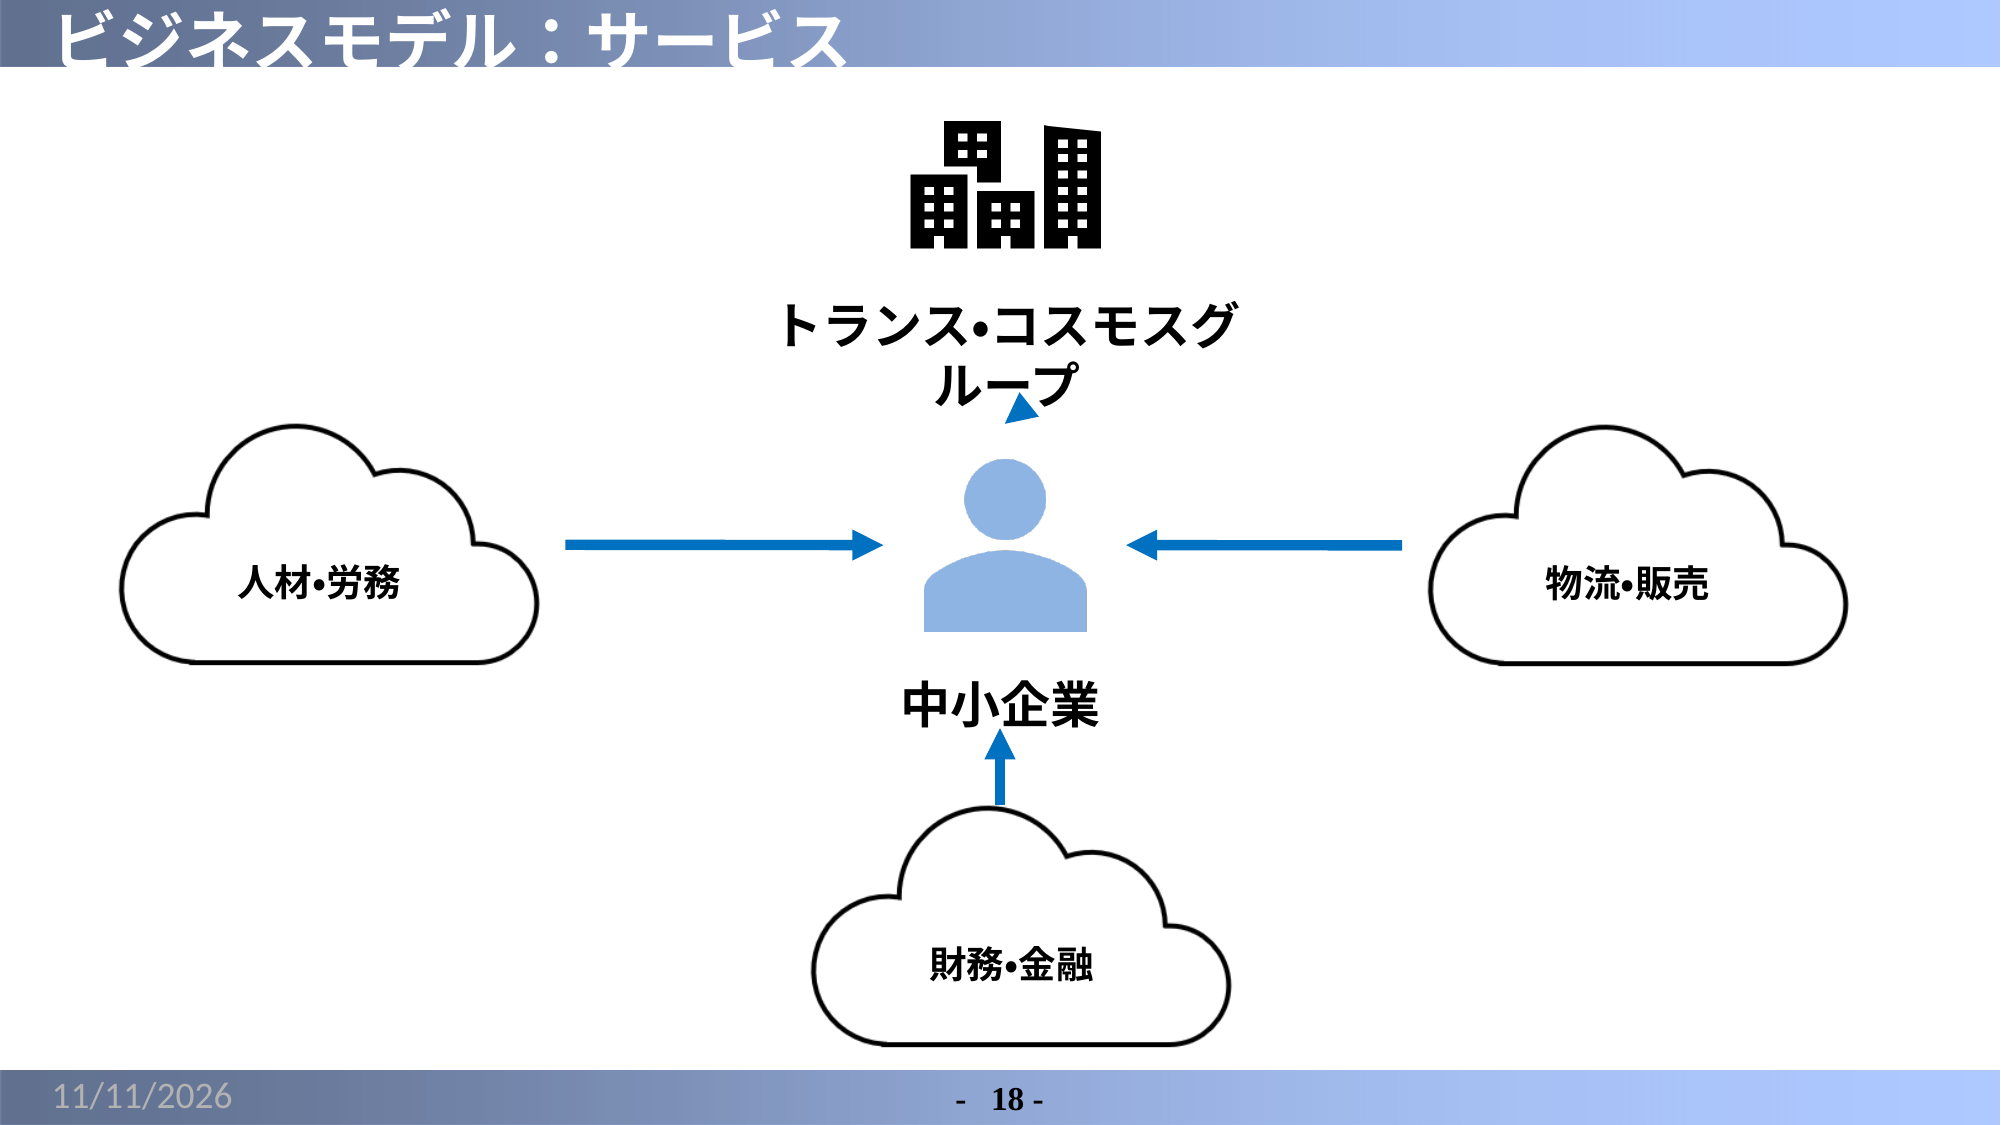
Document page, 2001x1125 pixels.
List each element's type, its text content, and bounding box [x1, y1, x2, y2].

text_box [785, 690, 1258, 1125]
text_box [1004, 363, 1008, 425]
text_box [93, 308, 566, 782]
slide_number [51, 1071, 512, 1117]
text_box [709, 86, 1304, 364]
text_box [874, 423, 1127, 689]
title ビジネスモデル：サービス [51, 0, 1921, 81]
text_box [1401, 309, 1875, 782]
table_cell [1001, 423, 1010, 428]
